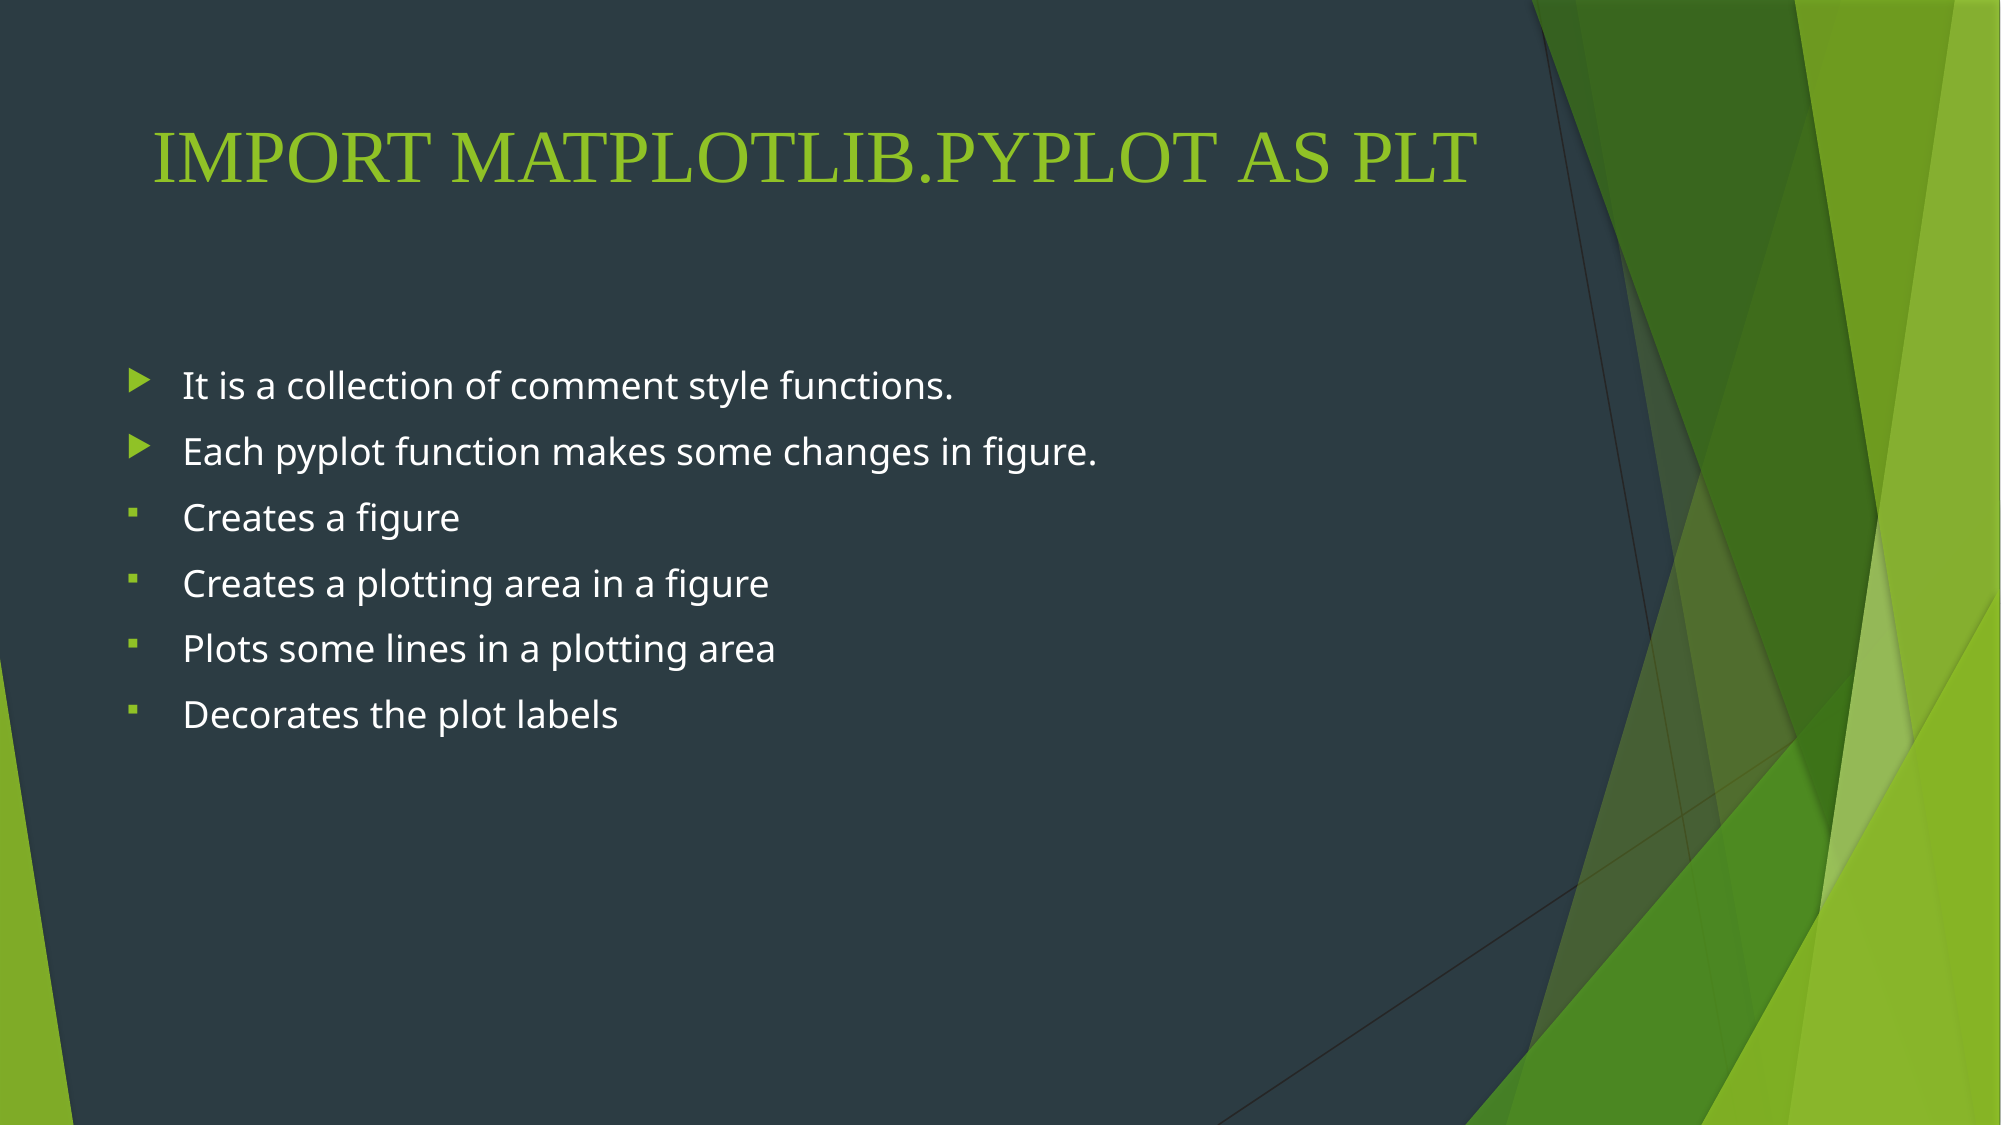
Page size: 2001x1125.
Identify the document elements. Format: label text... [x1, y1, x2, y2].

list It is a collection of comment style functions. Each pyplot function makes some changes in figure. Creates a figure Creates a plotting area in a figure Plots some lines in a plotting area Decorates the plot labels [111, 354, 1522, 992]
title IMPORT MATPLOTLIB.PYPLOT AS PLT [111, 99, 1522, 317]
